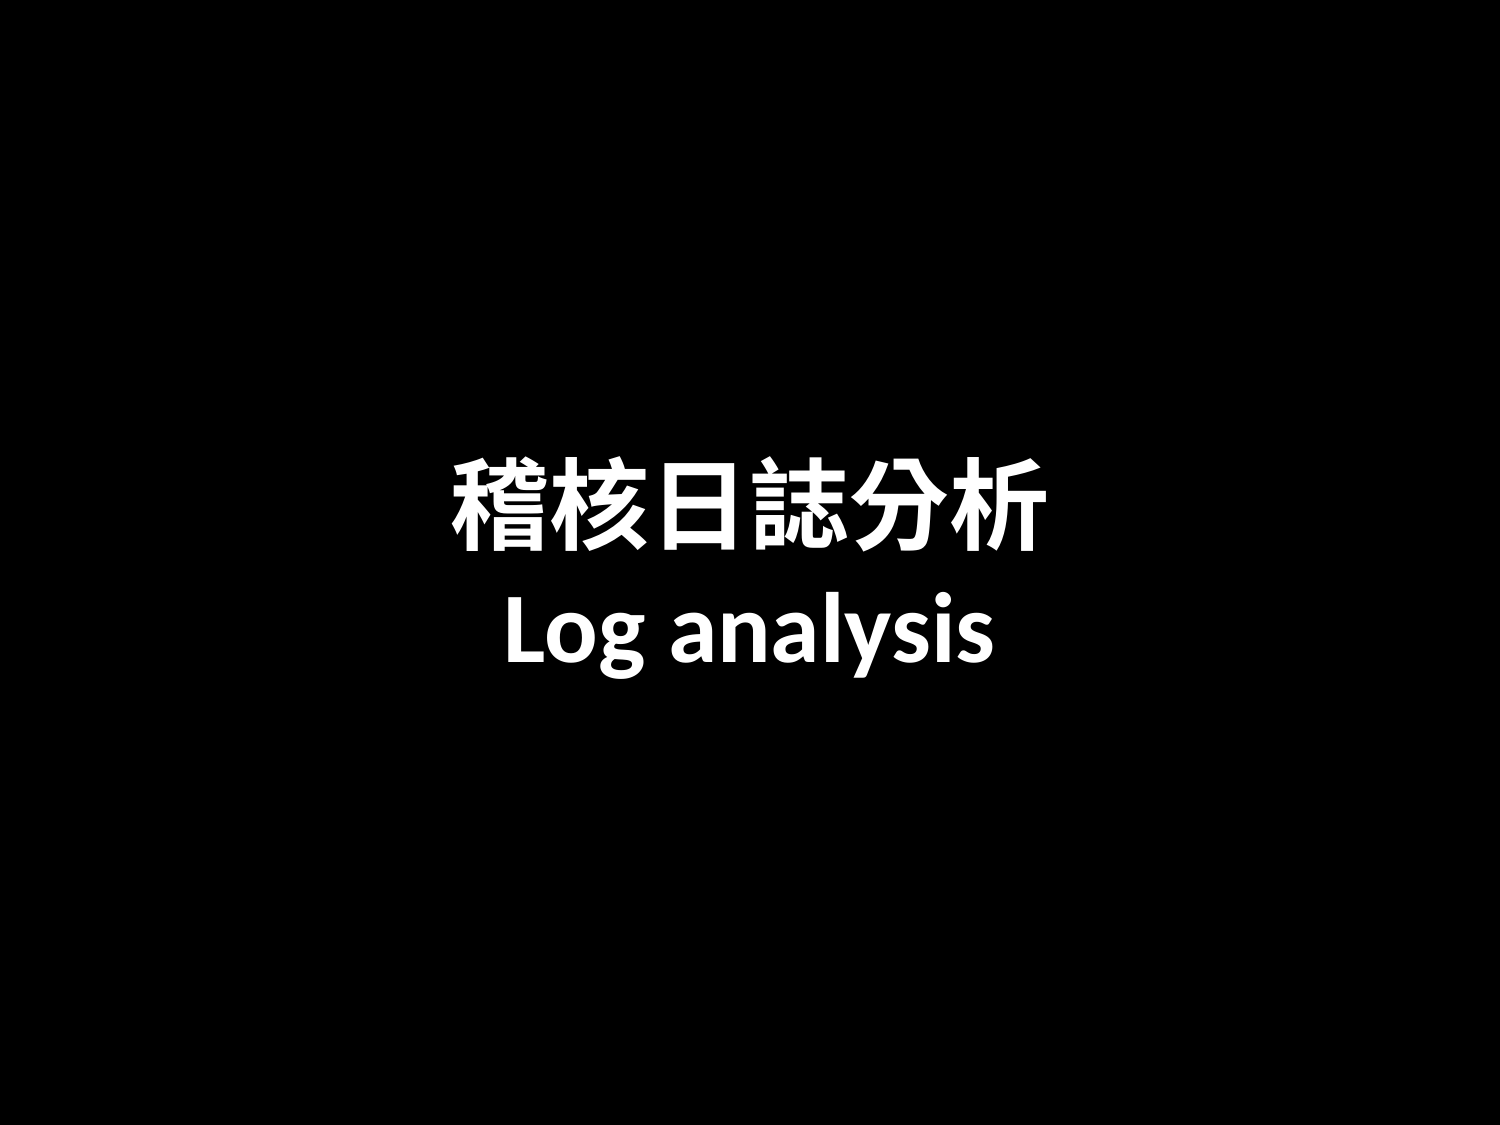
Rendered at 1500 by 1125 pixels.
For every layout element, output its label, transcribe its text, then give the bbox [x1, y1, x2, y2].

text_box 稽核日誌分析 Log analysis [0, 0, 1500, 1125]
